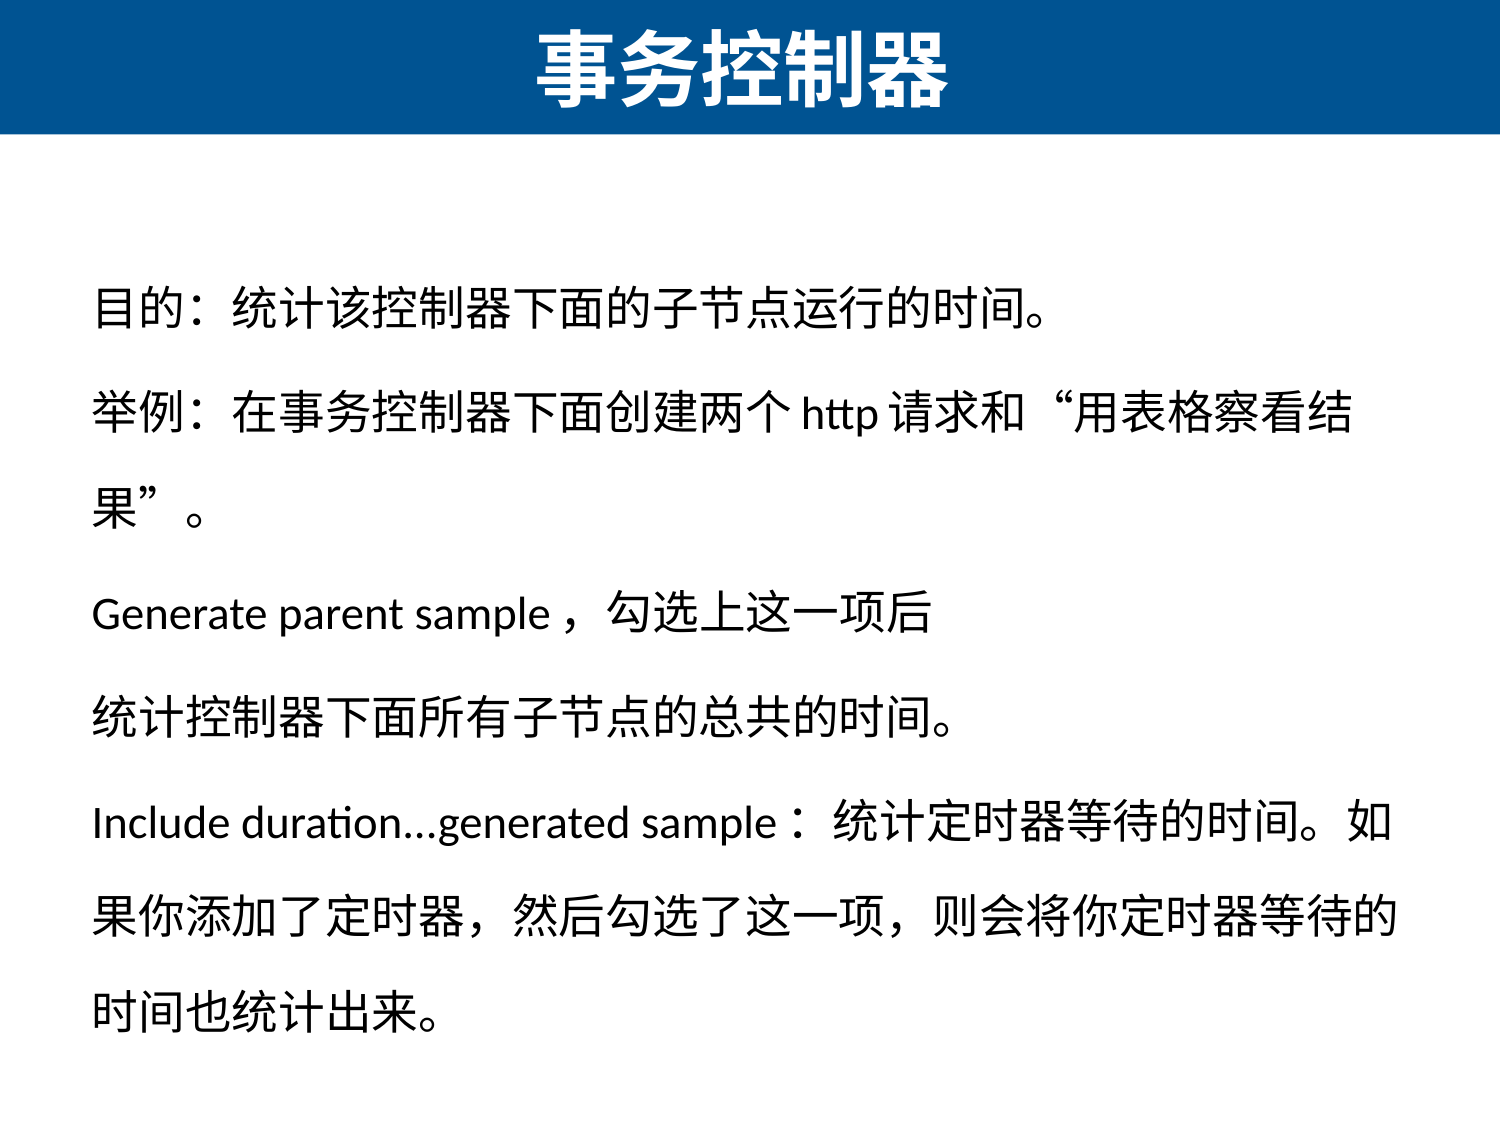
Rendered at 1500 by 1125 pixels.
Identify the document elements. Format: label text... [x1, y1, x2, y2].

title 事务控制器 [2, 0, 1483, 135]
list 目的：统计该控制器下面的子节点运行的时间。 举例：在事务控制器下面创建两个http请求和“用表格察看结果”。 Generate parent sample，勾选上这一项后 统计控制器下面所有子节点的总共的时间。 Include duration...generated sample：统计定时器等待的时间。如果你添加了定时器，然后勾选了这一项，则会将你定时器等待的时间也统计出来。 [76, 231, 1449, 1047]
